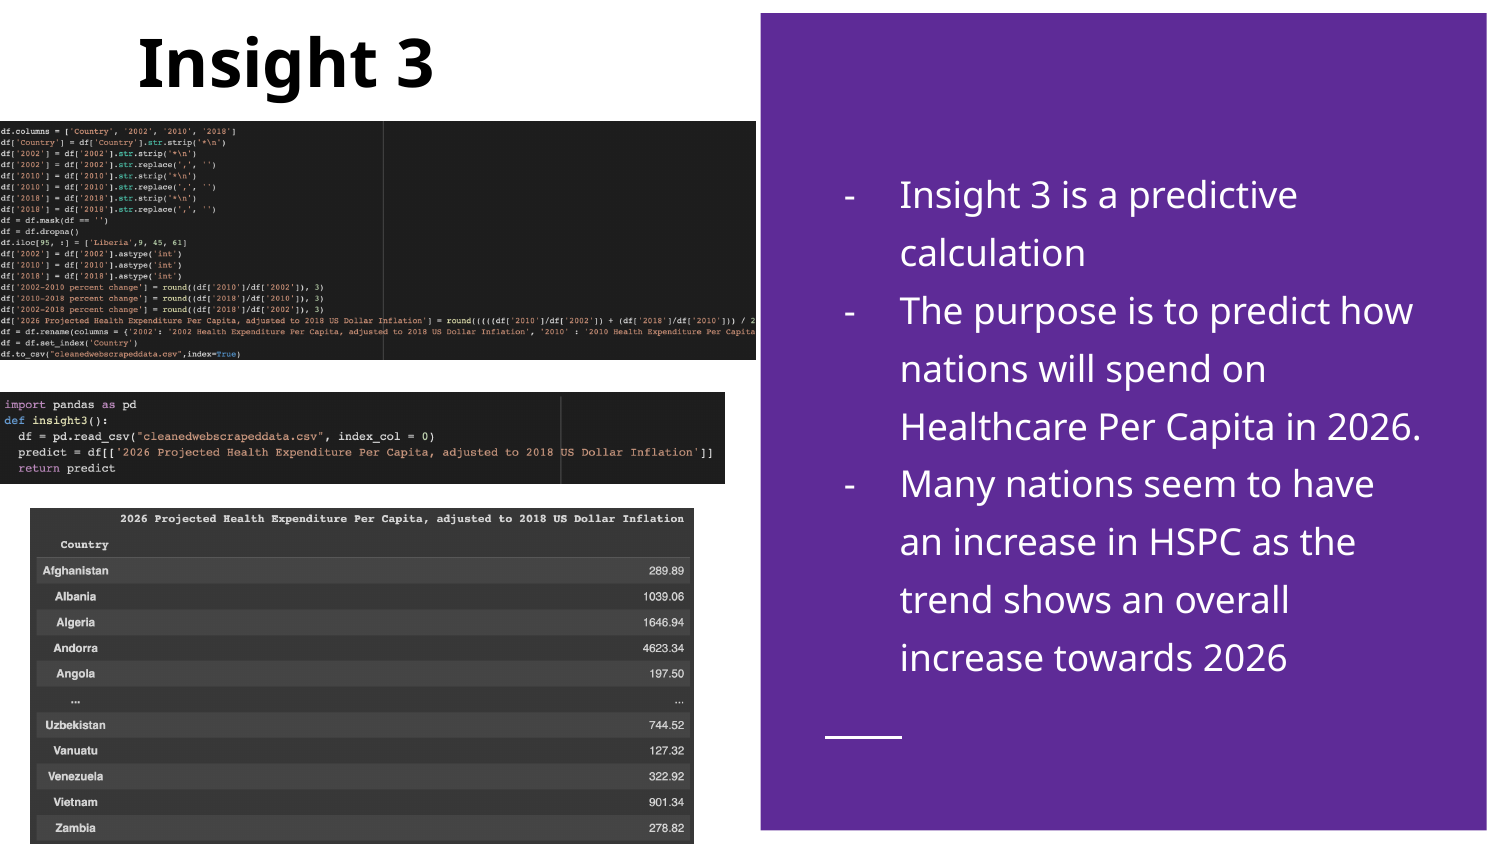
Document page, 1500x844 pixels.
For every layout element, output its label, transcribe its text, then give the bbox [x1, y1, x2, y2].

title Insight 3 [0, 0, 575, 120]
picture [29, 508, 695, 844]
list Insight 3 is a predictive calculation The purpose is to predict how nations will spend on Healthcare Per Capita in 2026. Many nations seem to have an increase in HSPC as the trend shows an overall increase towards 2026 [810, 118, 1440, 725]
picture [0, 392, 725, 484]
picture [0, 121, 756, 360]
